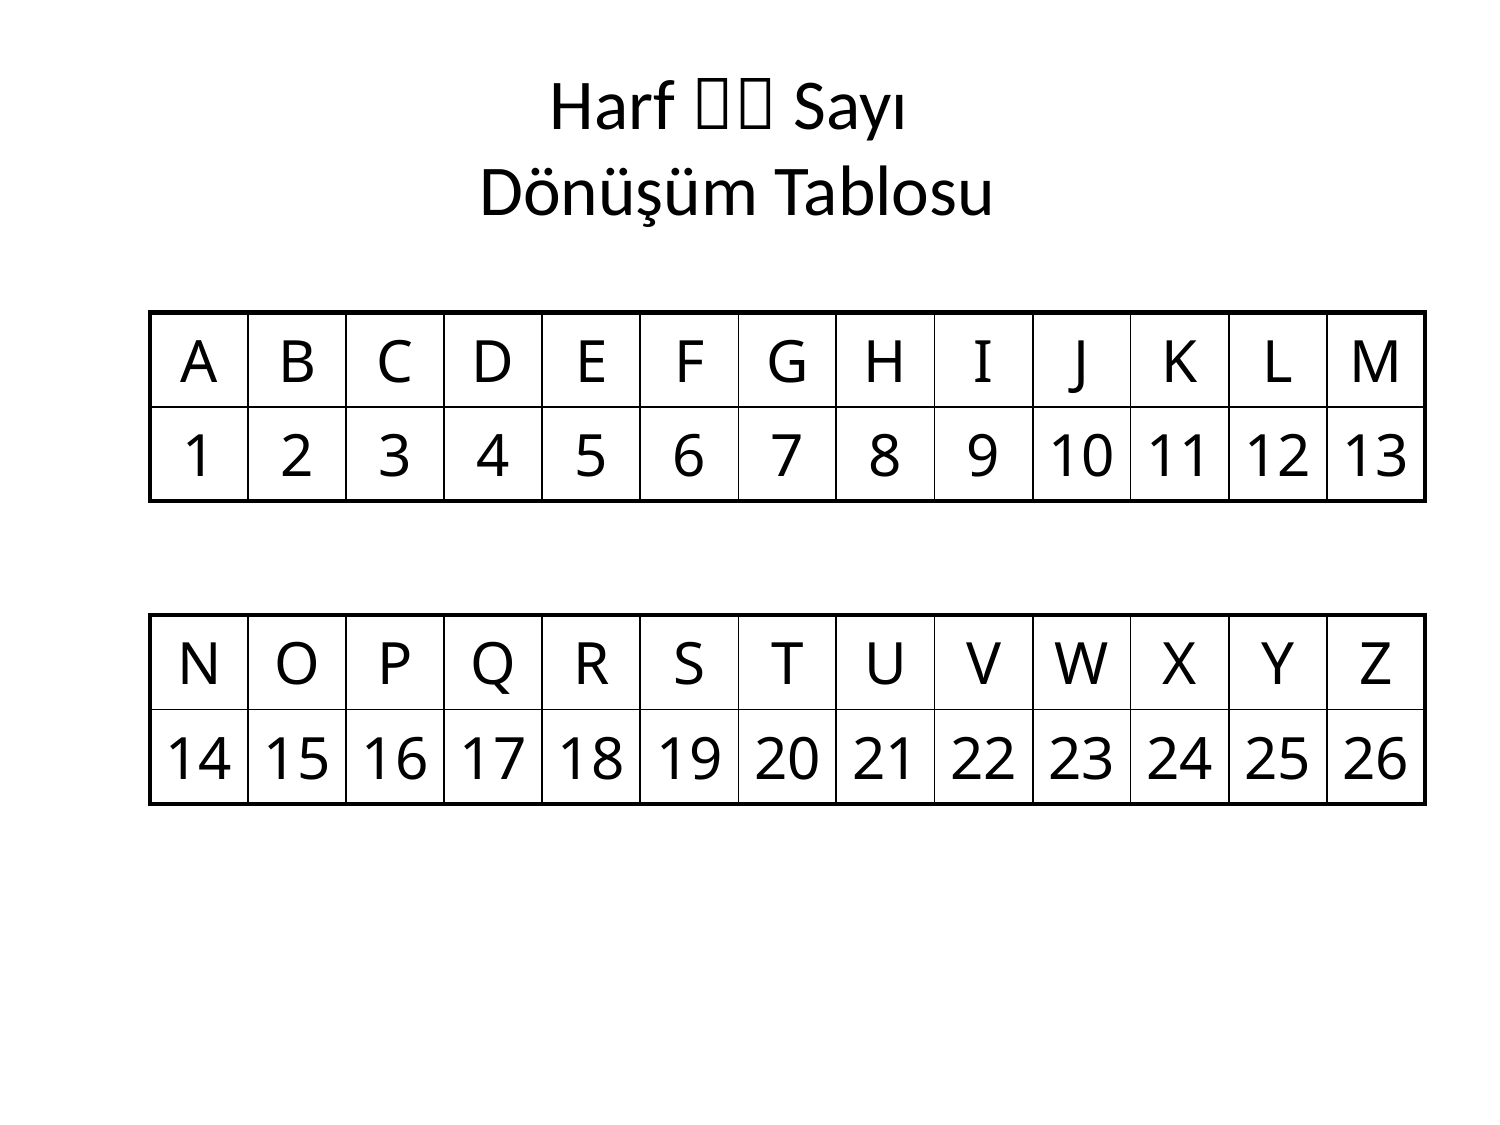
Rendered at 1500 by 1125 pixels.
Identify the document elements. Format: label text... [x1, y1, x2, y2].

table_header X [1131, 617, 1228, 709]
table_header T [739, 617, 835, 709]
table_cell 12 [1230, 408, 1326, 499]
table_header R [543, 617, 639, 709]
table_cell 25 [1230, 710, 1326, 802]
table_cell 1 [152, 408, 247, 499]
table_cell 3 [347, 408, 443, 499]
table_cell 23 [1034, 710, 1130, 802]
table_header S [641, 617, 738, 709]
table_cell 14 [152, 710, 247, 802]
table_header A [152, 315, 247, 406]
table_header E [543, 315, 639, 406]
table_cell 17 [445, 710, 541, 802]
table_header W [1034, 617, 1130, 709]
table_header Z [1328, 617, 1423, 709]
table_cell 11 [1131, 408, 1228, 499]
table_cell 18 [543, 710, 639, 802]
table_header G [739, 315, 835, 406]
title Harf  Sayı Dönüşüm Tablosu [99, 50, 1375, 238]
table_header M [1328, 315, 1423, 406]
table_cell 19 [641, 710, 738, 802]
table_header Q [445, 617, 541, 709]
table_cell 26 [1328, 710, 1423, 802]
table_cell 20 [739, 710, 835, 802]
table_header O [249, 617, 345, 709]
table_header V [935, 617, 1032, 709]
table_header J [1034, 315, 1130, 406]
table_cell 8 [837, 408, 934, 499]
table_cell 22 [935, 710, 1032, 802]
table_cell 16 [347, 710, 443, 802]
table_header L [1230, 315, 1326, 406]
table_header H [837, 315, 934, 406]
table_cell 15 [249, 710, 345, 802]
table_cell 13 [1328, 408, 1423, 499]
table_header Y [1230, 617, 1326, 709]
table_cell 24 [1131, 710, 1228, 802]
table_header P [347, 617, 443, 709]
table_header K [1131, 315, 1228, 406]
table_header C [347, 315, 443, 406]
table_header F [641, 315, 738, 406]
table_cell 5 [543, 408, 639, 499]
table_header U [837, 617, 934, 709]
table_header N [152, 617, 247, 709]
table_header I [935, 315, 1032, 406]
table_cell 2 [249, 408, 345, 499]
table_cell 9 [935, 408, 1032, 499]
table_header D [445, 315, 541, 406]
table_cell 6 [641, 408, 738, 499]
table_cell 21 [837, 710, 934, 802]
table_cell 7 [739, 408, 835, 499]
table_header B [249, 315, 345, 406]
table_cell 4 [445, 408, 541, 499]
table_cell 10 [1034, 408, 1130, 499]
